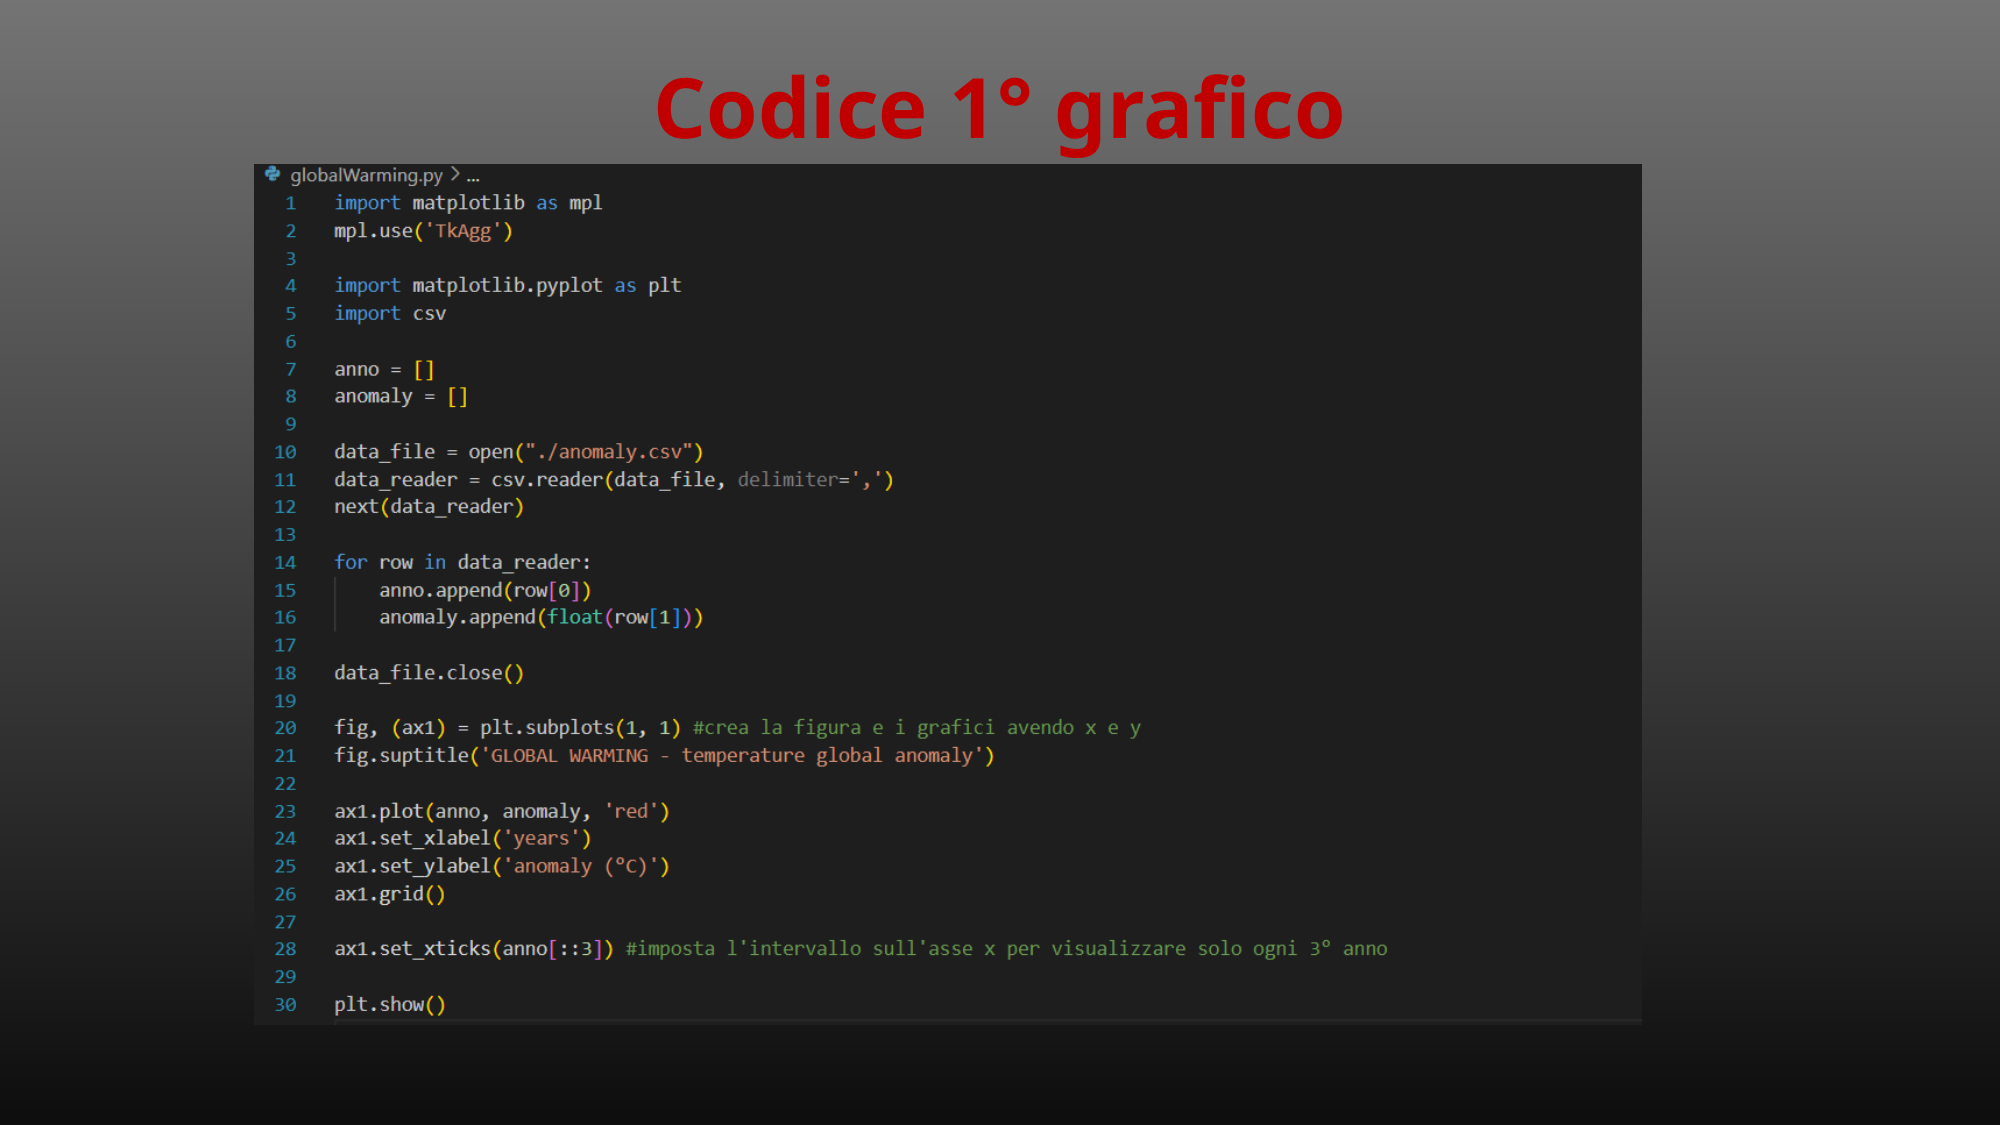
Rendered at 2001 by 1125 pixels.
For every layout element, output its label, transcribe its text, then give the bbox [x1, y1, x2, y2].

text_box Codice 1° grafico [638, 48, 1361, 163]
picture [254, 163, 1642, 1026]
